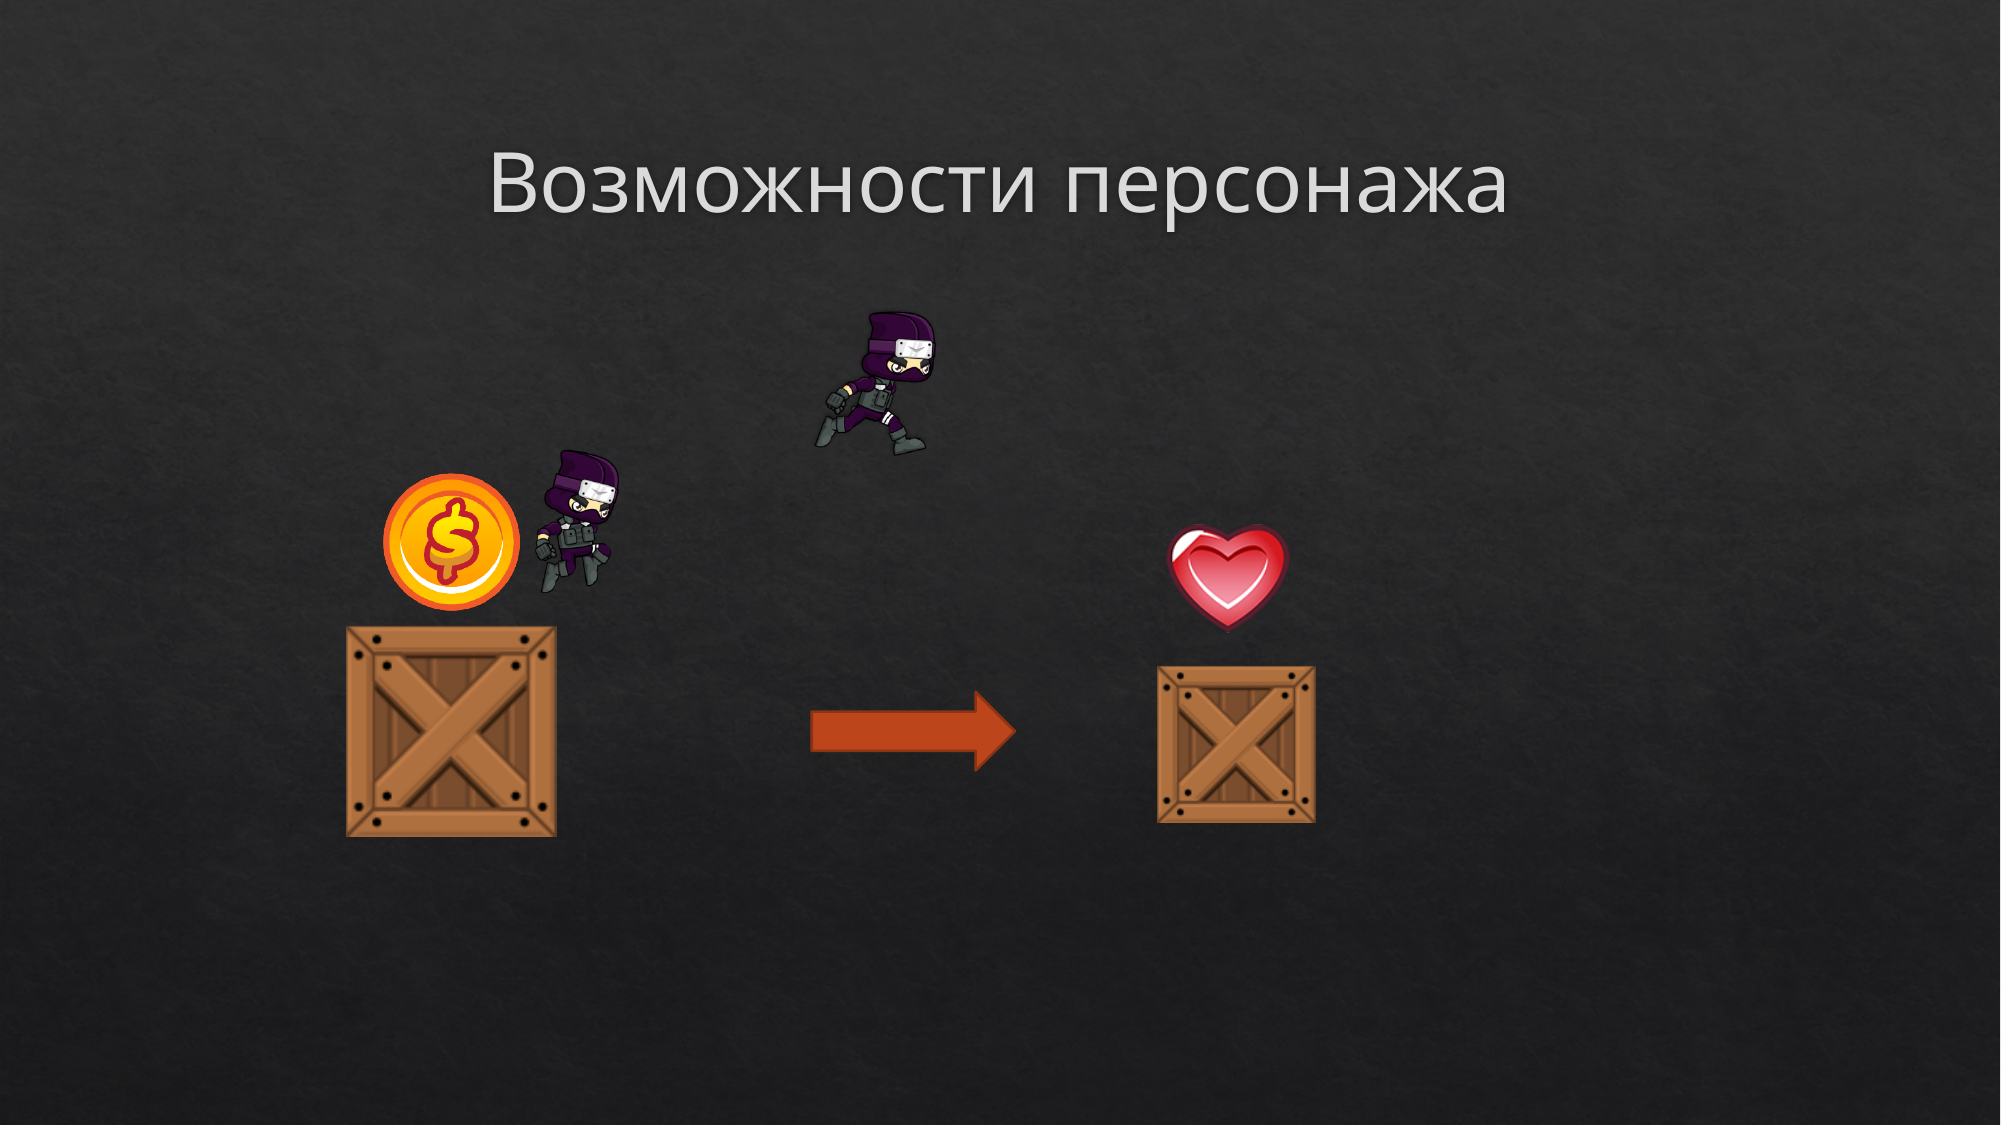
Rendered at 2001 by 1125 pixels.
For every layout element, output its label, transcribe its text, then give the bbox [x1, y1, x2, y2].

title Возможности персонажа [149, 99, 1849, 260]
text_box [810, 690, 1016, 772]
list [814, 307, 940, 466]
picture [1166, 523, 1290, 635]
picture [381, 443, 641, 613]
picture [345, 625, 557, 837]
picture [1157, 664, 1316, 824]
